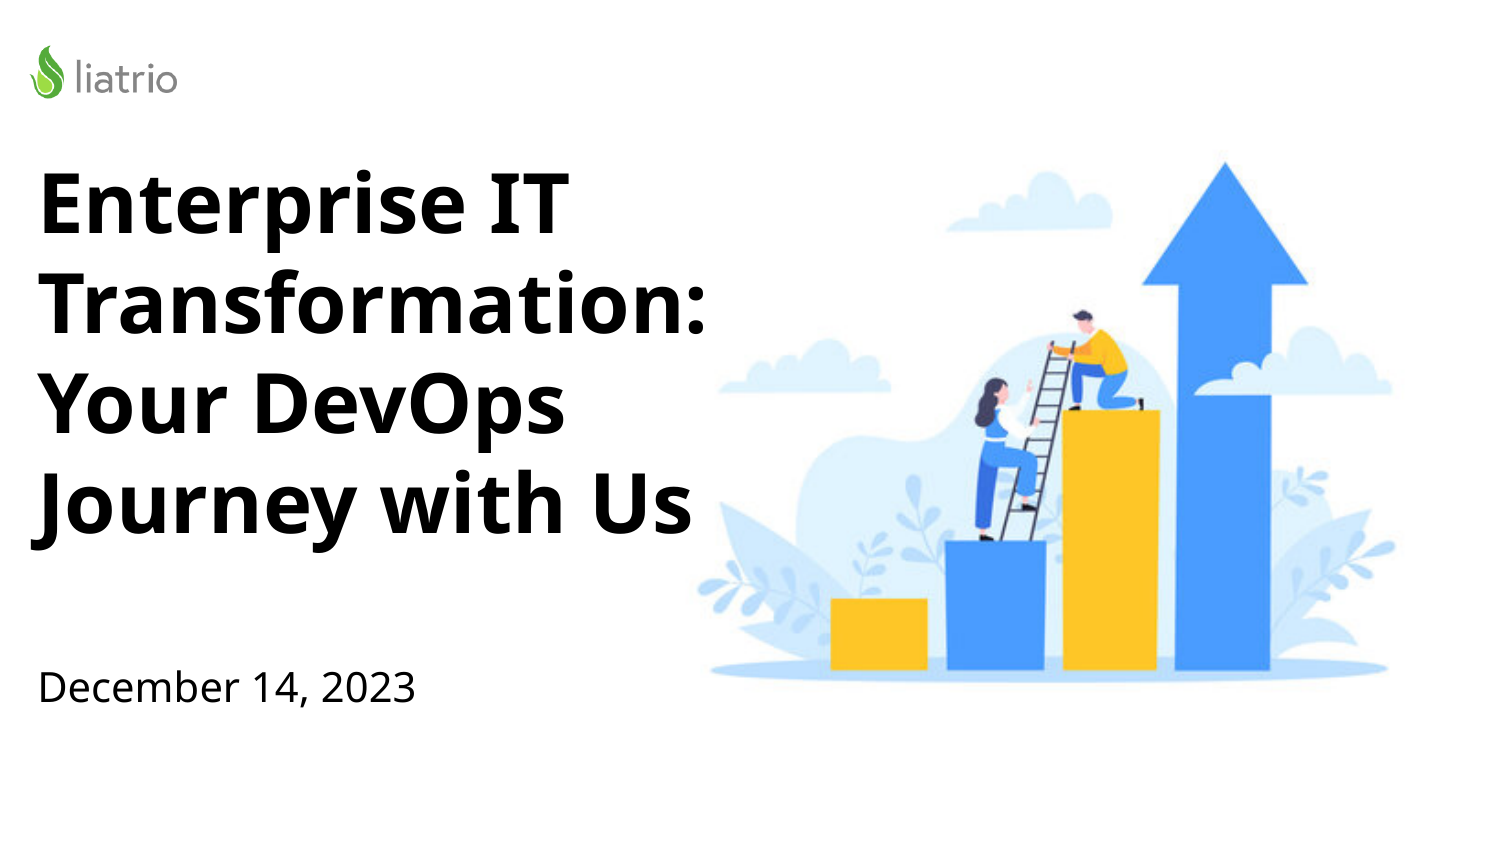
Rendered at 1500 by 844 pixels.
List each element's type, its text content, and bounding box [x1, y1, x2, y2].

text_box December 14, 2023 [22, 654, 608, 718]
picture [0, 29, 192, 111]
title Enterprise IT Transformation: Your DevOps Journey with Us [22, 143, 608, 559]
picture [613, 92, 1481, 752]
